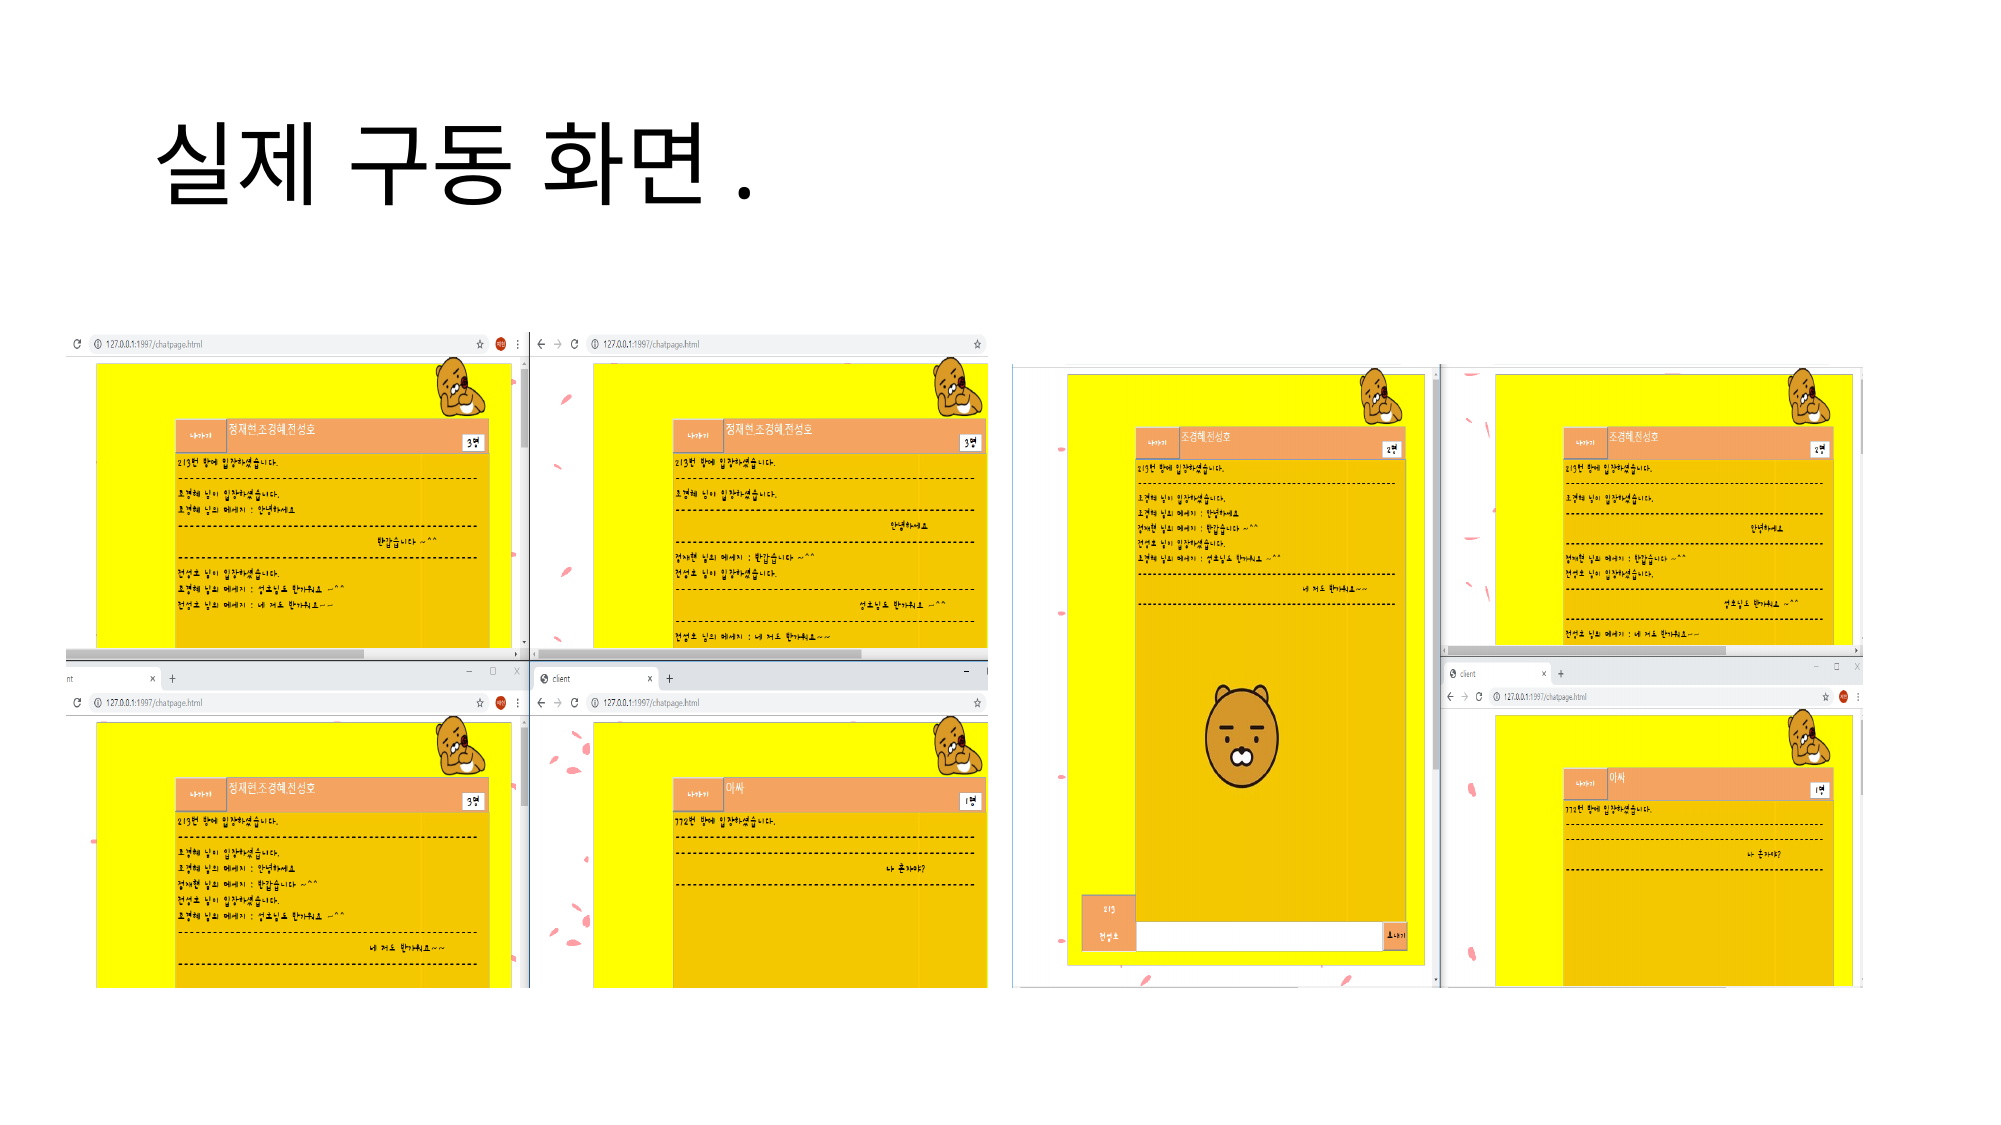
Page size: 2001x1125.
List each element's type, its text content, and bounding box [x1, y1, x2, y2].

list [66, 332, 988, 988]
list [1012, 364, 1863, 988]
title 실제 구동 화면. [137, 59, 1863, 278]
